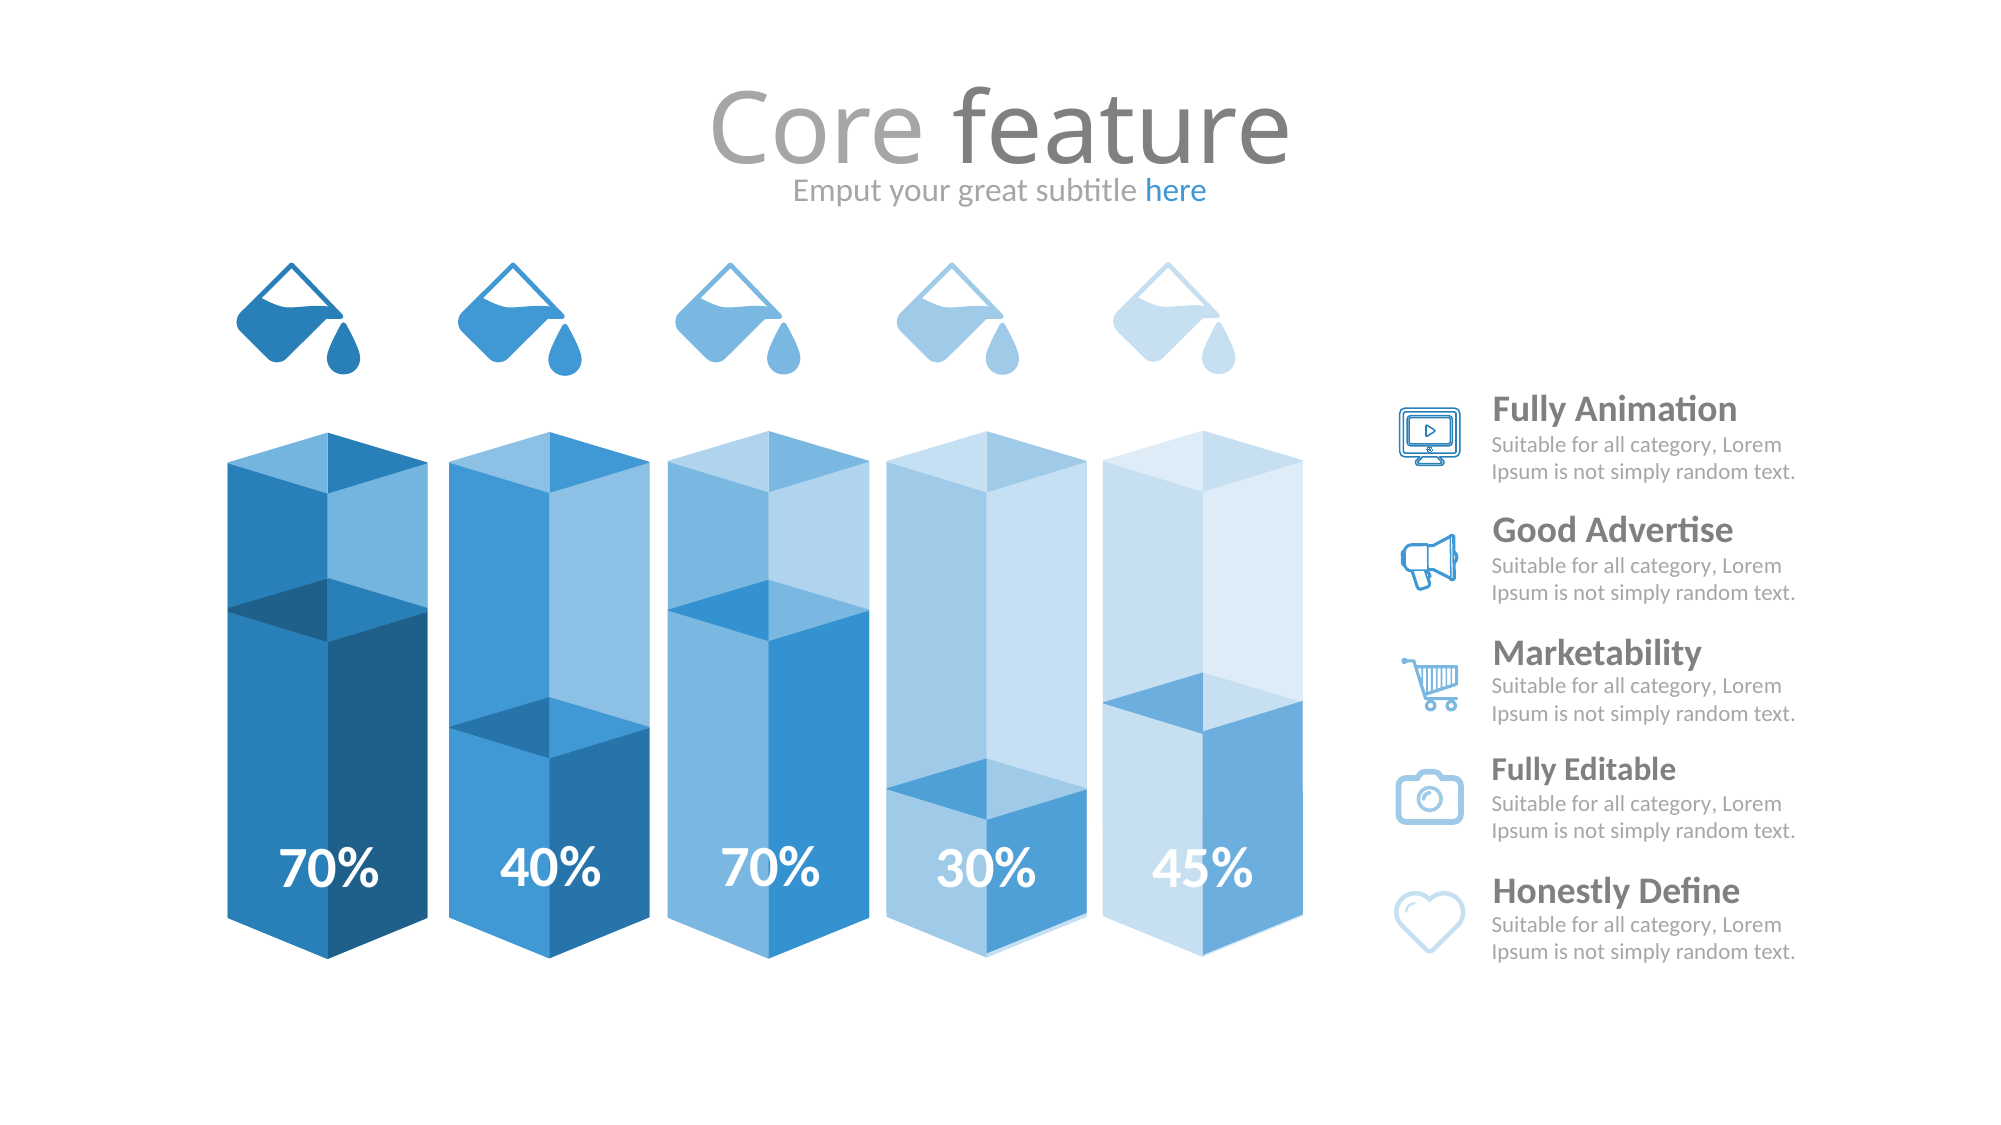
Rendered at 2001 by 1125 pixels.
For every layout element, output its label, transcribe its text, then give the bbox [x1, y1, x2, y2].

text_box [329, 324, 358, 372]
text_box [1204, 324, 1233, 372]
text_box [769, 324, 798, 372]
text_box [1102, 430, 1303, 672]
text_box [236, 262, 344, 363]
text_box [886, 954, 1087, 958]
text_box Emput your great subtitle here [778, 191, 1222, 216]
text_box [1476, 858, 1827, 973]
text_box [1476, 497, 1842, 614]
text_box [988, 325, 1017, 373]
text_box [1476, 376, 1852, 493]
text_box [896, 262, 1004, 363]
text_box Core feature [692, 56, 1308, 191]
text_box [667, 430, 870, 579]
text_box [886, 758, 1087, 954]
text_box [1396, 769, 1464, 824]
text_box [1391, 888, 1468, 955]
text_box [675, 262, 783, 363]
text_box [1476, 620, 1827, 735]
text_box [1476, 740, 1840, 852]
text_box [449, 697, 650, 959]
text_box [667, 579, 870, 959]
text_box [242, 298, 333, 357]
text_box [1401, 657, 1459, 712]
text_box [1400, 533, 1459, 591]
text_box [463, 298, 555, 357]
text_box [228, 578, 428, 959]
text_box [681, 298, 772, 357]
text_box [1399, 408, 1460, 466]
text_box [550, 326, 580, 374]
text_box [457, 262, 565, 363]
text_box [1102, 672, 1303, 956]
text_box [227, 432, 428, 959]
text_box [1112, 261, 1220, 362]
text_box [449, 431, 650, 697]
text_box [1118, 297, 1210, 356]
text_box [902, 298, 993, 357]
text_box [886, 431, 1087, 758]
